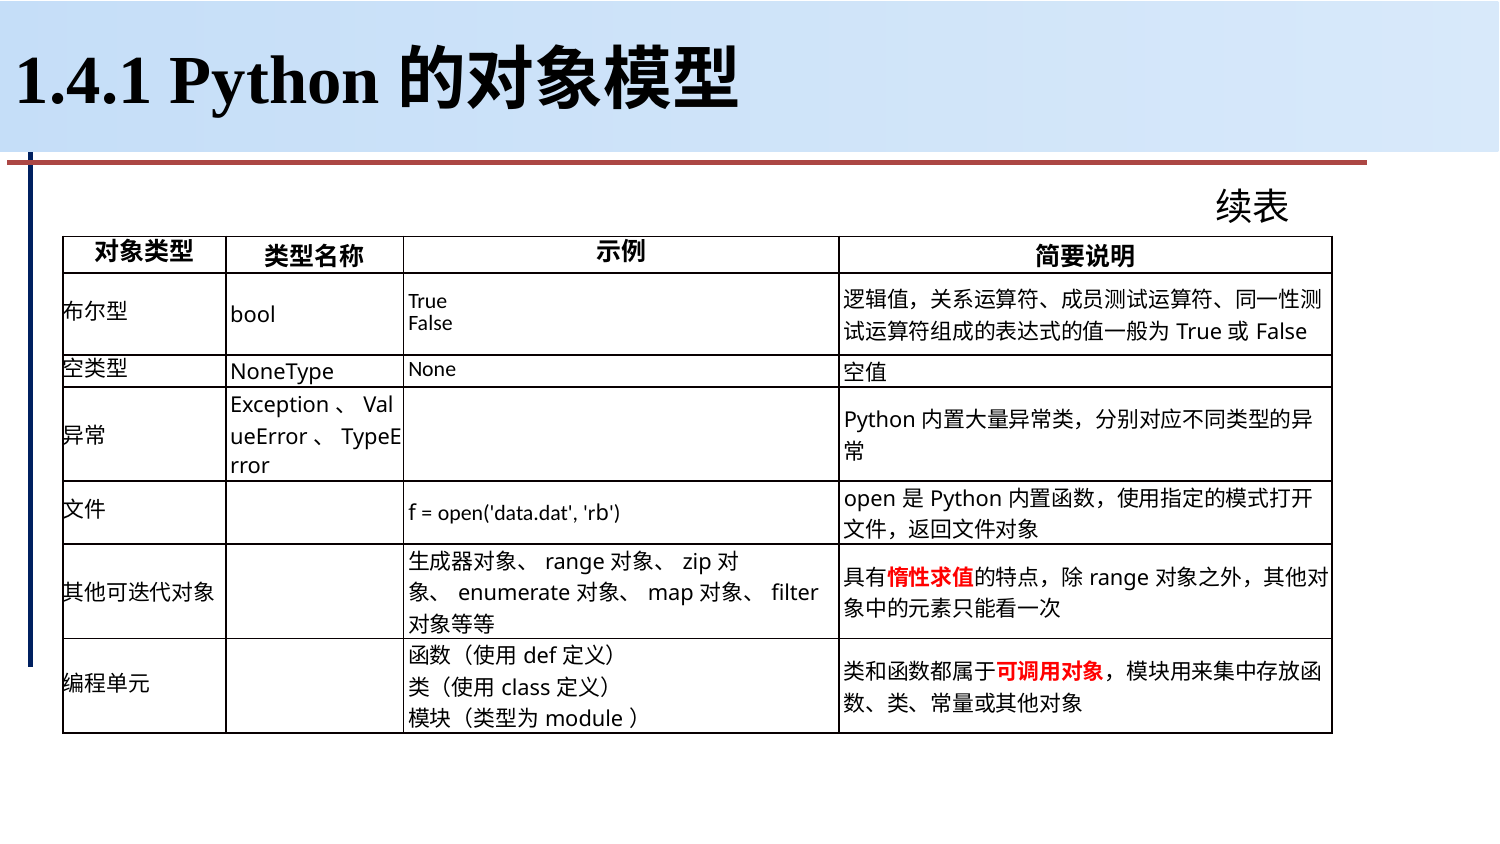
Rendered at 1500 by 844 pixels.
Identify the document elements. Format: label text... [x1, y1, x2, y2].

text_box 续表 [104, 175, 1305, 236]
table_cell True False [404, 274, 838, 354]
table_cell Exception、ValueError、TypeError [227, 388, 403, 480]
table_cell None [404, 356, 838, 386]
table_header 简要说明 [840, 237, 1331, 272]
table_cell open是Python内置函数，使用指定的模式打开文件，返回文件对象 [840, 482, 1331, 543]
table_header 示例 [404, 237, 838, 272]
table_cell NoneType [227, 356, 403, 386]
table_cell 逻辑值，关系运算符、成员测试运算符、同一性测试运算符组成的表达式的值一般为True或False [840, 274, 1331, 354]
table_cell [227, 482, 403, 543]
table_header 对象类型 [64, 237, 225, 272]
table_cell 函数（使用def定义） 类（使用class定义） 模块（类型为module） [404, 639, 838, 732]
table_cell bool [227, 274, 403, 354]
table_header 类型名称 [227, 237, 403, 272]
table_cell [227, 639, 403, 732]
table_cell Python内置大量异常类，分别对应不同类型的异常 [840, 388, 1331, 480]
title 1.4.1 Python的对象模型 [0, 1, 1499, 152]
table_cell 编程单元 [64, 639, 225, 732]
table_cell 空值 [840, 356, 1331, 386]
table_cell 异常 [64, 388, 225, 480]
table_cell 文件 [64, 482, 225, 543]
table_cell 布尔型 [64, 274, 225, 354]
table_cell 其他可迭代对象 [64, 545, 225, 638]
table_cell 空类型 [64, 356, 225, 386]
table_cell [404, 388, 838, 480]
table_cell [227, 545, 403, 638]
table_cell 生成器对象、range对象、zip对象、enumerate对象、map对象、filter对象等等 [404, 545, 838, 638]
table_cell 类和函数都属于可调用对象，模块用来集中存放函数、类、常量或其他对象 [840, 639, 1331, 732]
table_cell 具有惰性求值的特点，除range对象之外，其他对象中的元素只能看一次 [840, 545, 1331, 638]
table_cell f = open('data.dat', 'rb') [404, 482, 838, 543]
